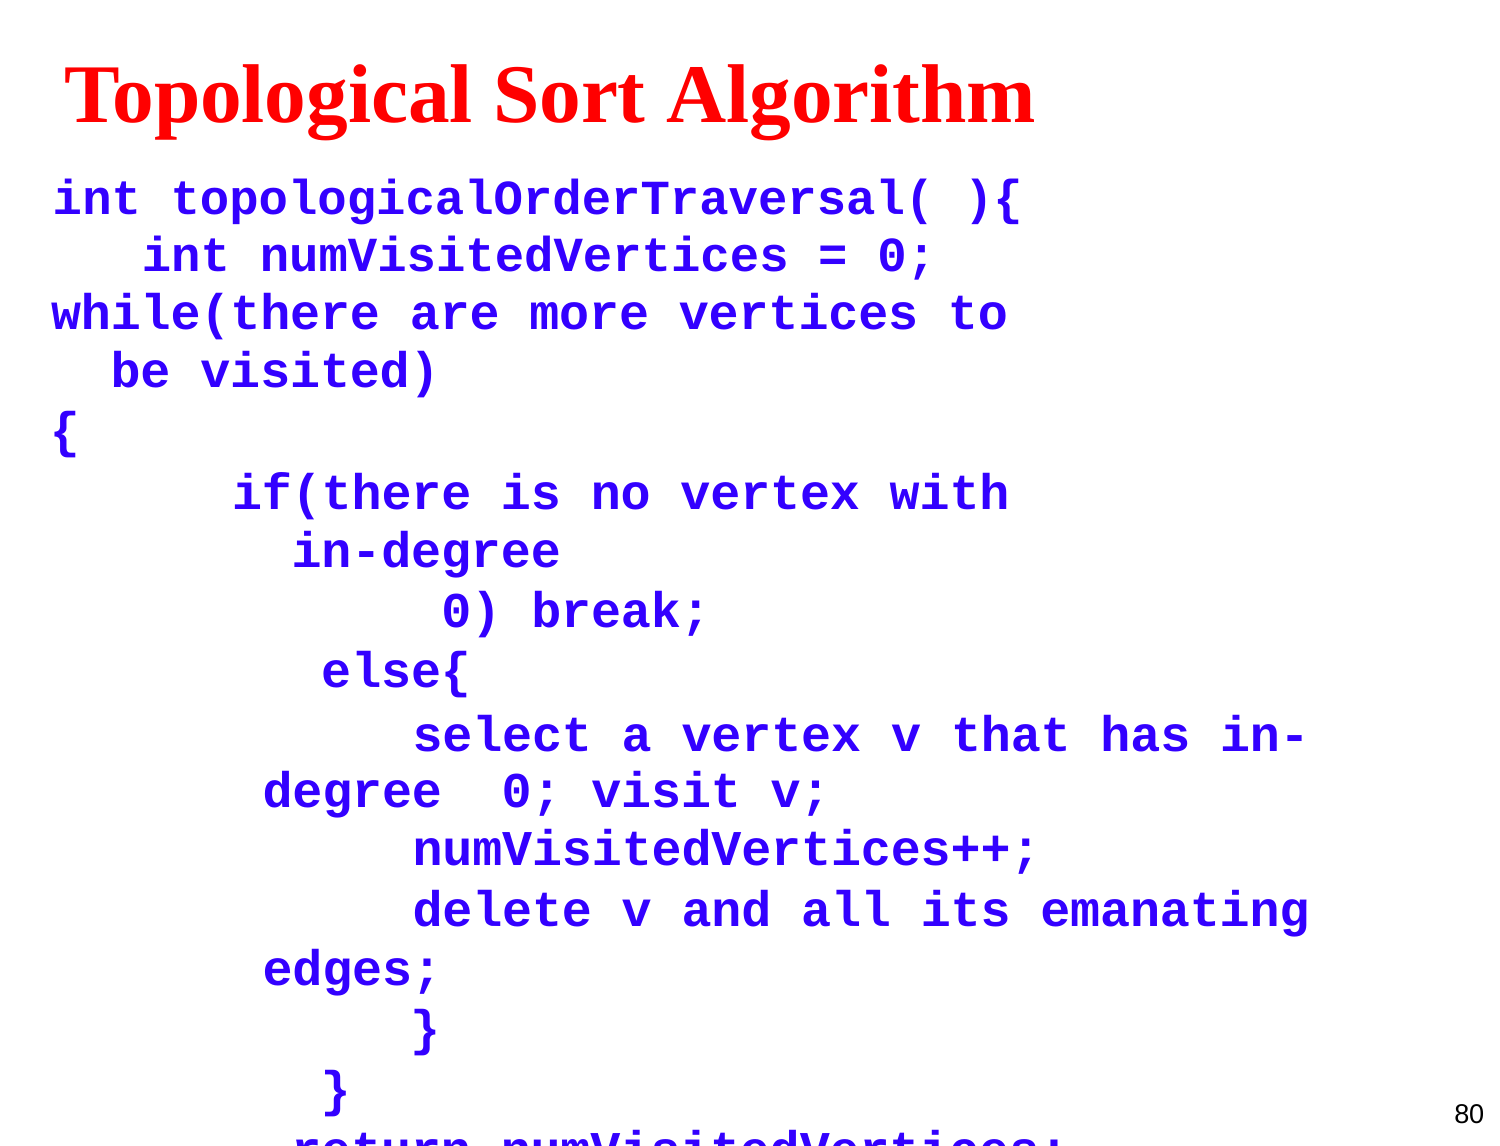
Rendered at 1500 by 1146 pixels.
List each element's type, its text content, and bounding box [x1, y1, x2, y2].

title Topological Sort Algorithm [62, 37, 1048, 161]
slide_number 80 [1447, 1078, 1491, 1146]
text_box int topologicalOrderTraversal( ){ int numVisitedVertices = 0; while(there are more vertices to be visited) { if(there is no vertex with in-degree 0) break; else{ select a vertex v that has in-degree 0; visit v; numVisitedVertices++; delete v and all its emanating edges; } } return numVisitedVertices; } [49, 161, 1433, 1146]
